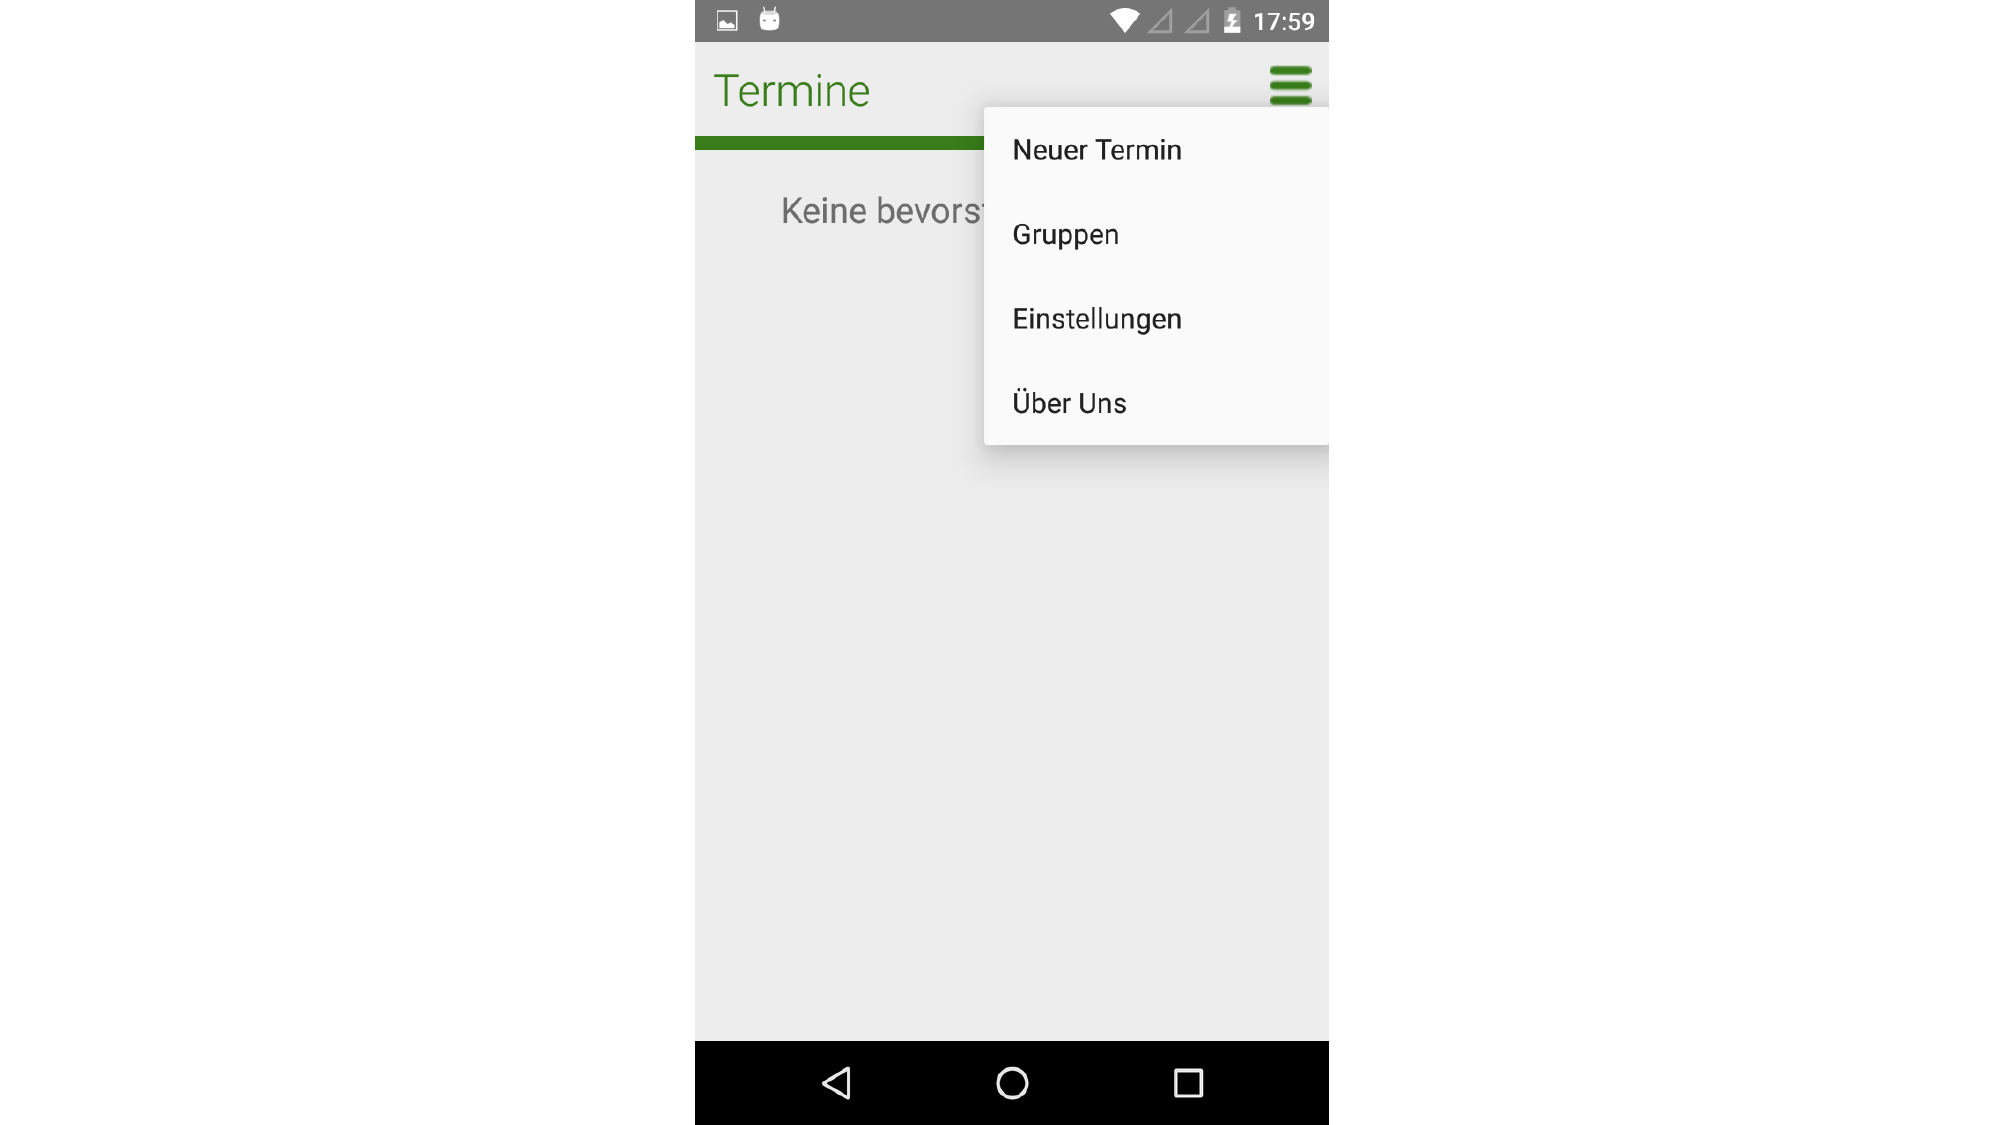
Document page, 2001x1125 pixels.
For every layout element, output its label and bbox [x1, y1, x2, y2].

list [695, 0, 1329, 1125]
